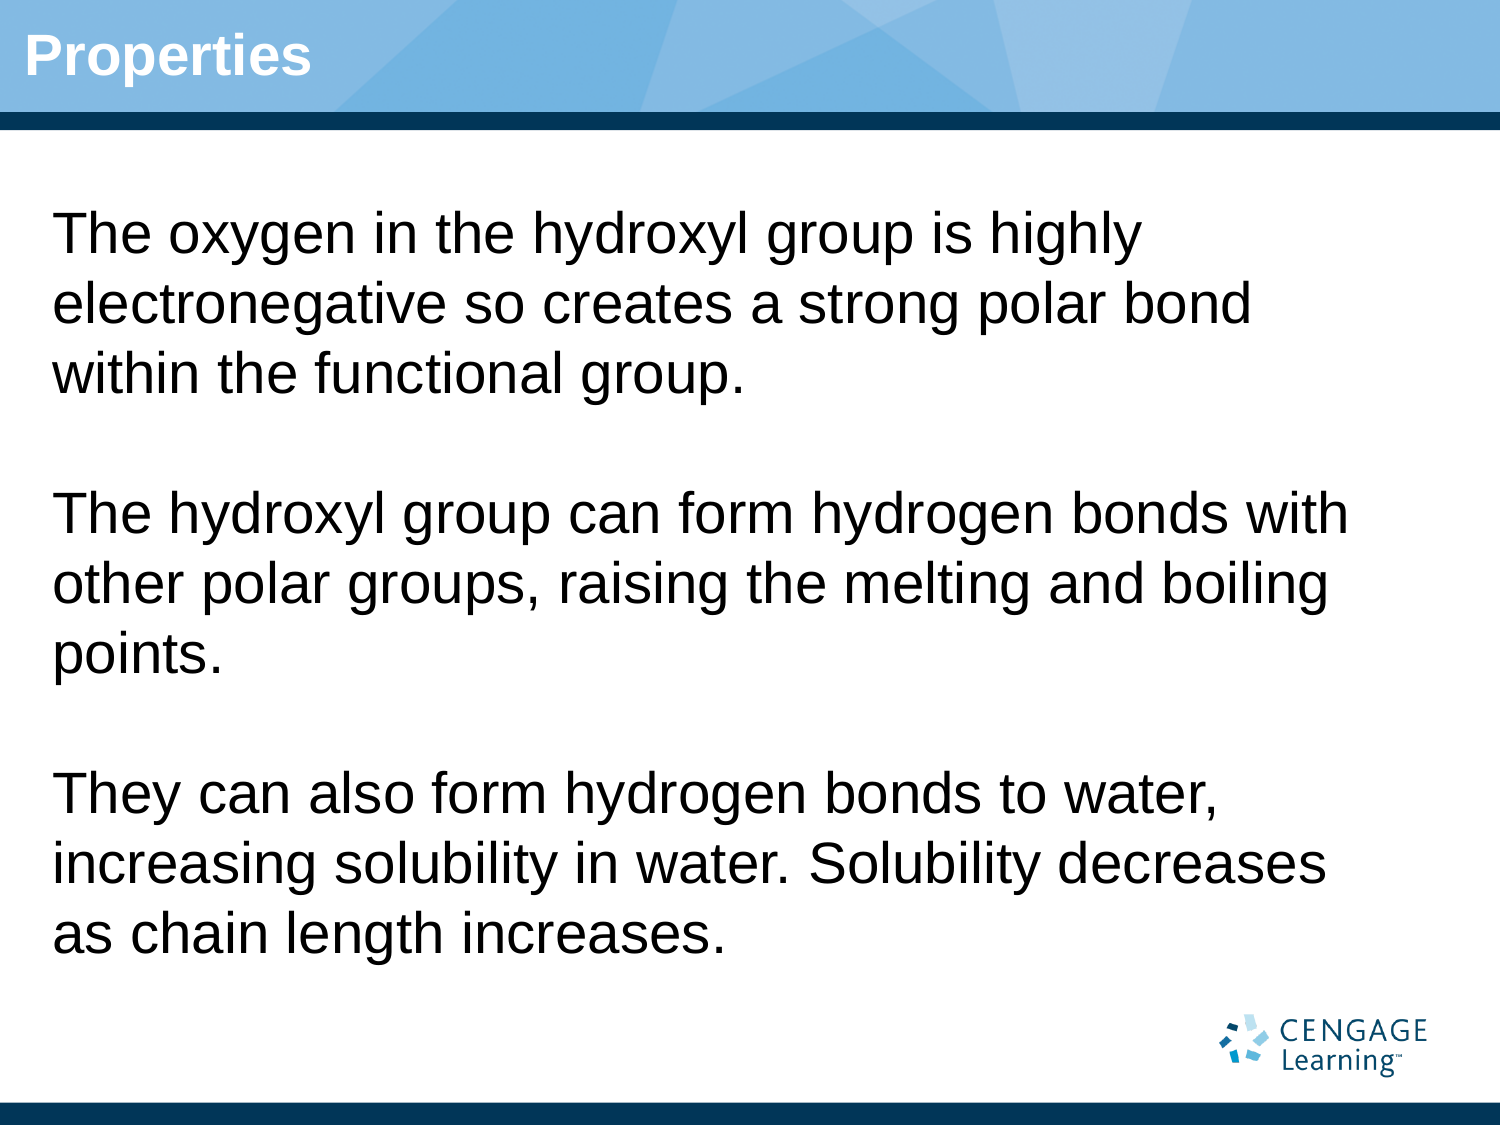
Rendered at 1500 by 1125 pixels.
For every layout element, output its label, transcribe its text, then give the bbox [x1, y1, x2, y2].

title Properties [24, 24, 1413, 100]
text_box The oxygen in the hydroxyl group is highly electronegative so creates a strong polar bond within the functional group. The hydroxyl group can form hydrogen bonds with other polar groups, raising the melting and boiling points. They can also form hydrogen bonds to water, increasing solubility in water. Solubility decreases as chain length increases. [37, 187, 1400, 972]
picture [0, 0, 1500, 112]
picture [1195, 990, 1450, 1101]
